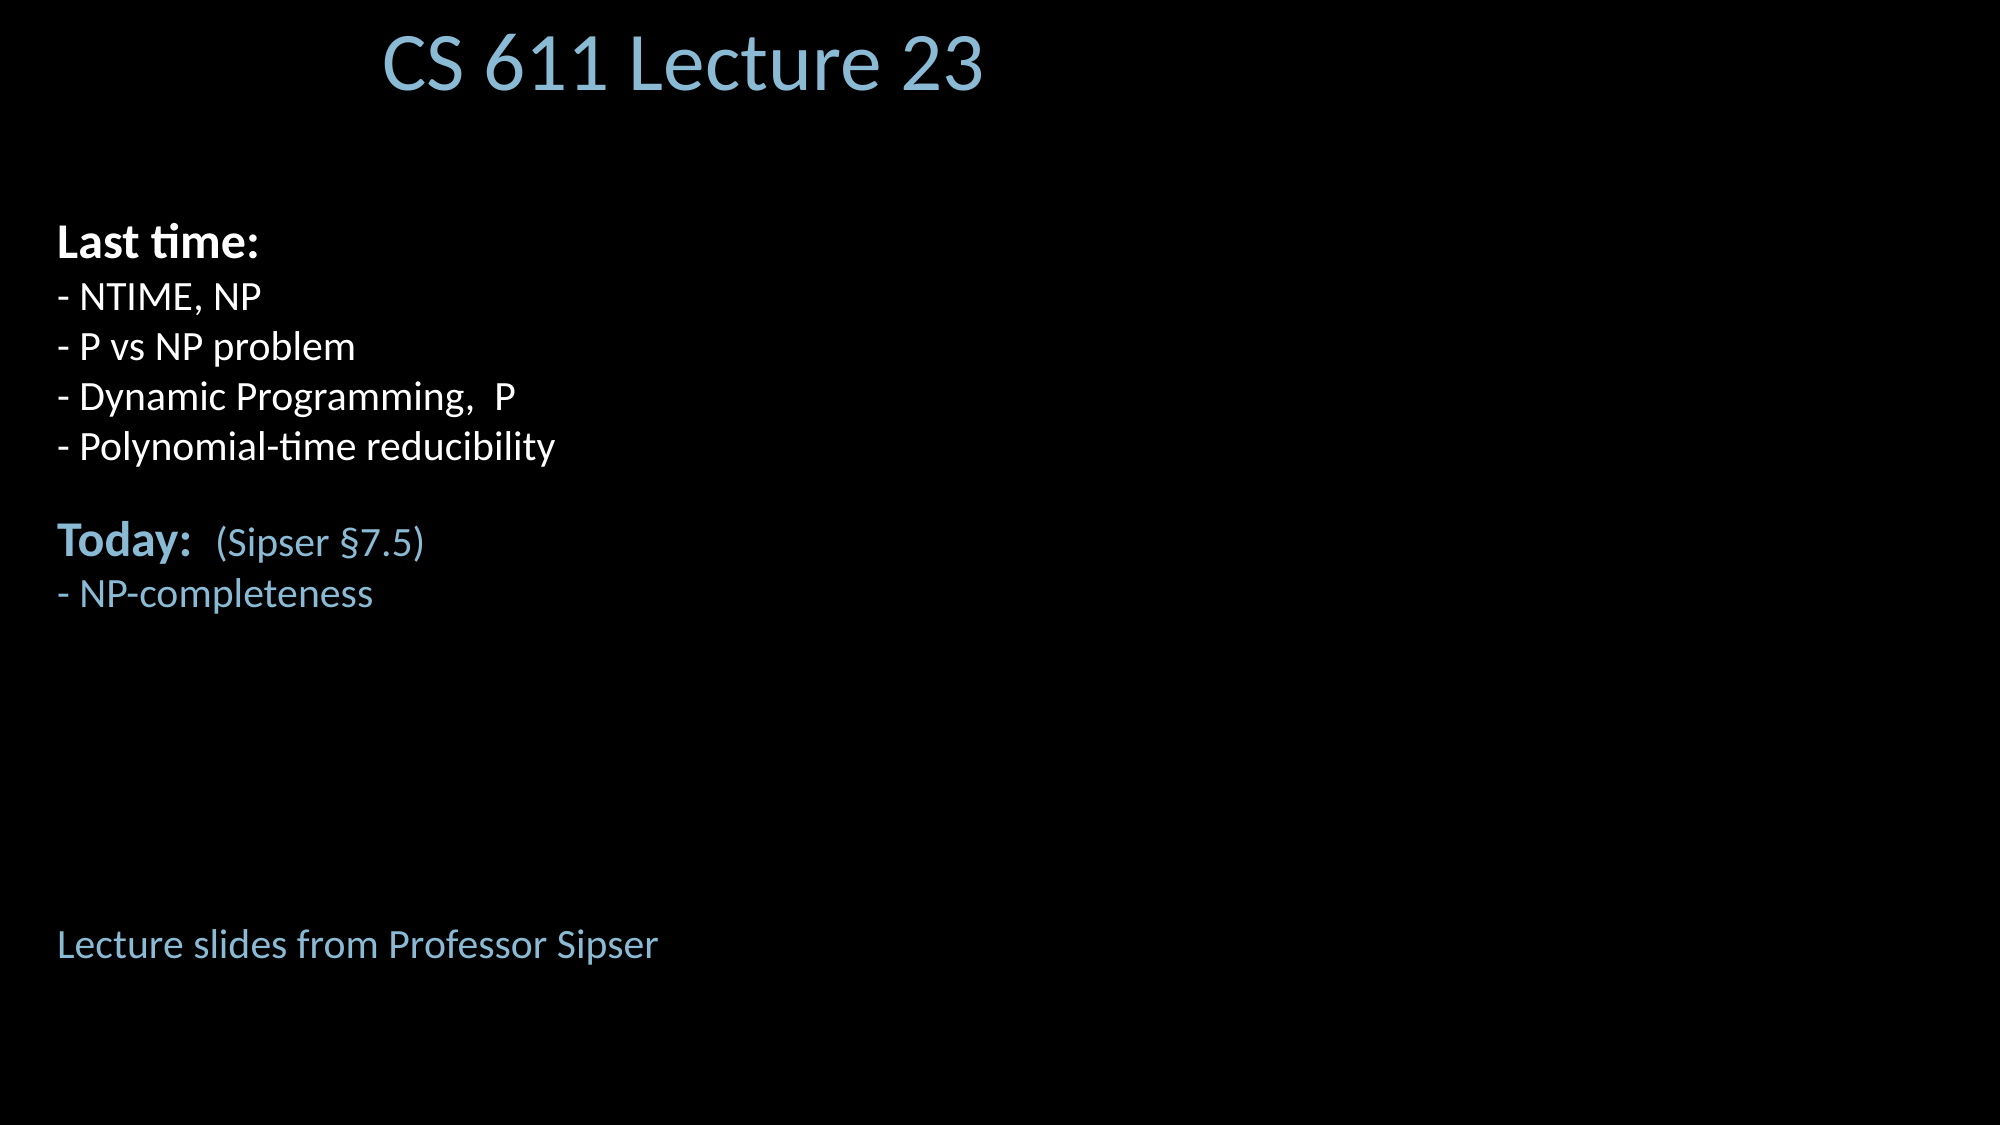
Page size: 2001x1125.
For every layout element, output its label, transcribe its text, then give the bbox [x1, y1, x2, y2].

text_box CS 611 Lecture 23 [196, 0, 1172, 115]
